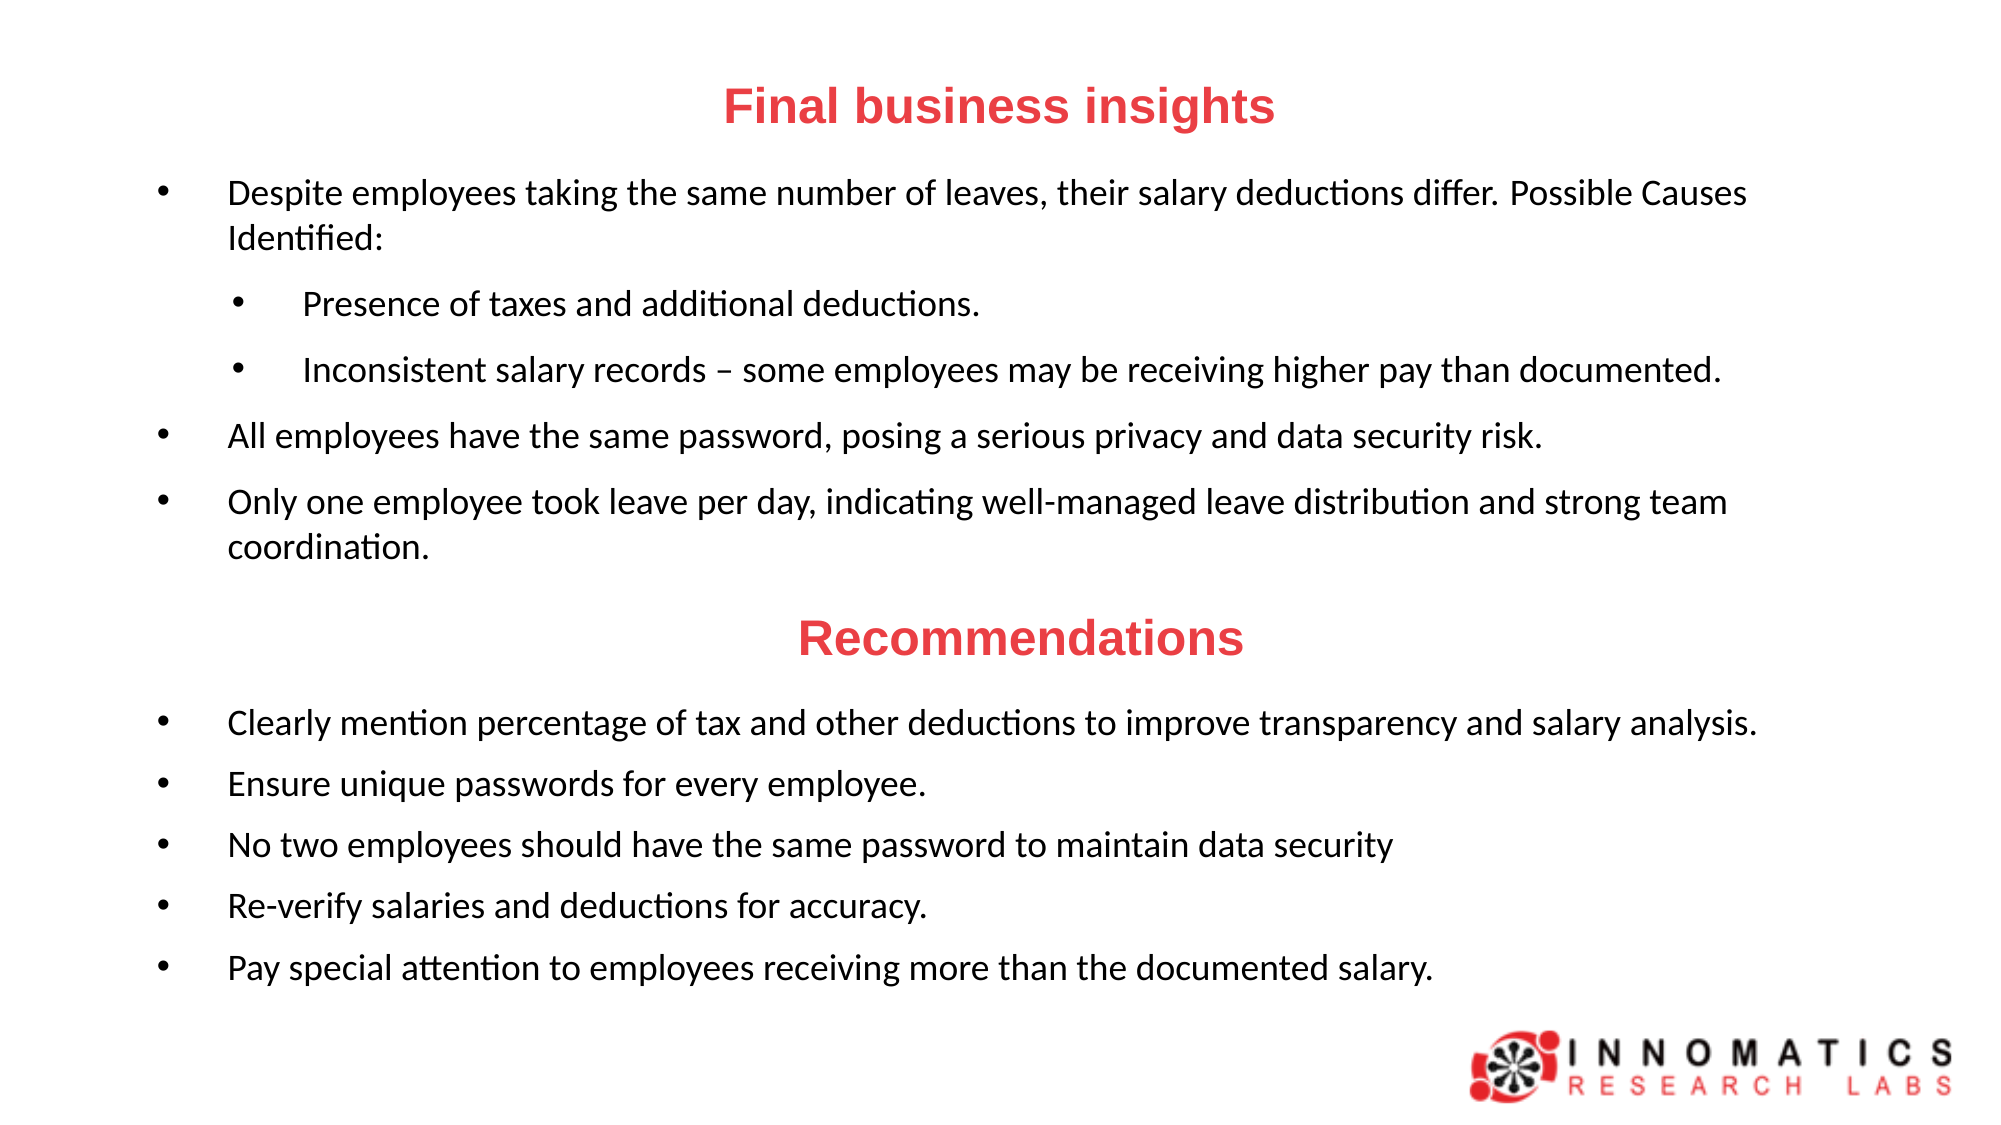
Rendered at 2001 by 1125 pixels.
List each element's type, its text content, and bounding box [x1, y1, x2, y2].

text_box Recommendations [432, 597, 1596, 673]
picture [1445, 1014, 1975, 1125]
text_box Despite employees taking the same number of leaves, their salary deductions differ. Possible Causes Identified: Presence of taxes and additional deductions. Inconsistent salary records – some employees may be receiving higher pay than documented. All employees have the same password, posing a serious privacy and data security risk. Only one employee took leave per day, indicating well-managed leave distribution and strong team coordination. [137, 160, 1863, 566]
text_box Clearly mention percentage of tax and other deductions to improve transparency and salary analysis. Ensure unique passwords for every employee. No two employees should have the same password to maintain data security Re-verify salaries and deductions for accuracy. Pay special attention to employees receiving more than the documented salary. [137, 695, 1863, 1100]
text_box Final business insights [418, 66, 1582, 142]
